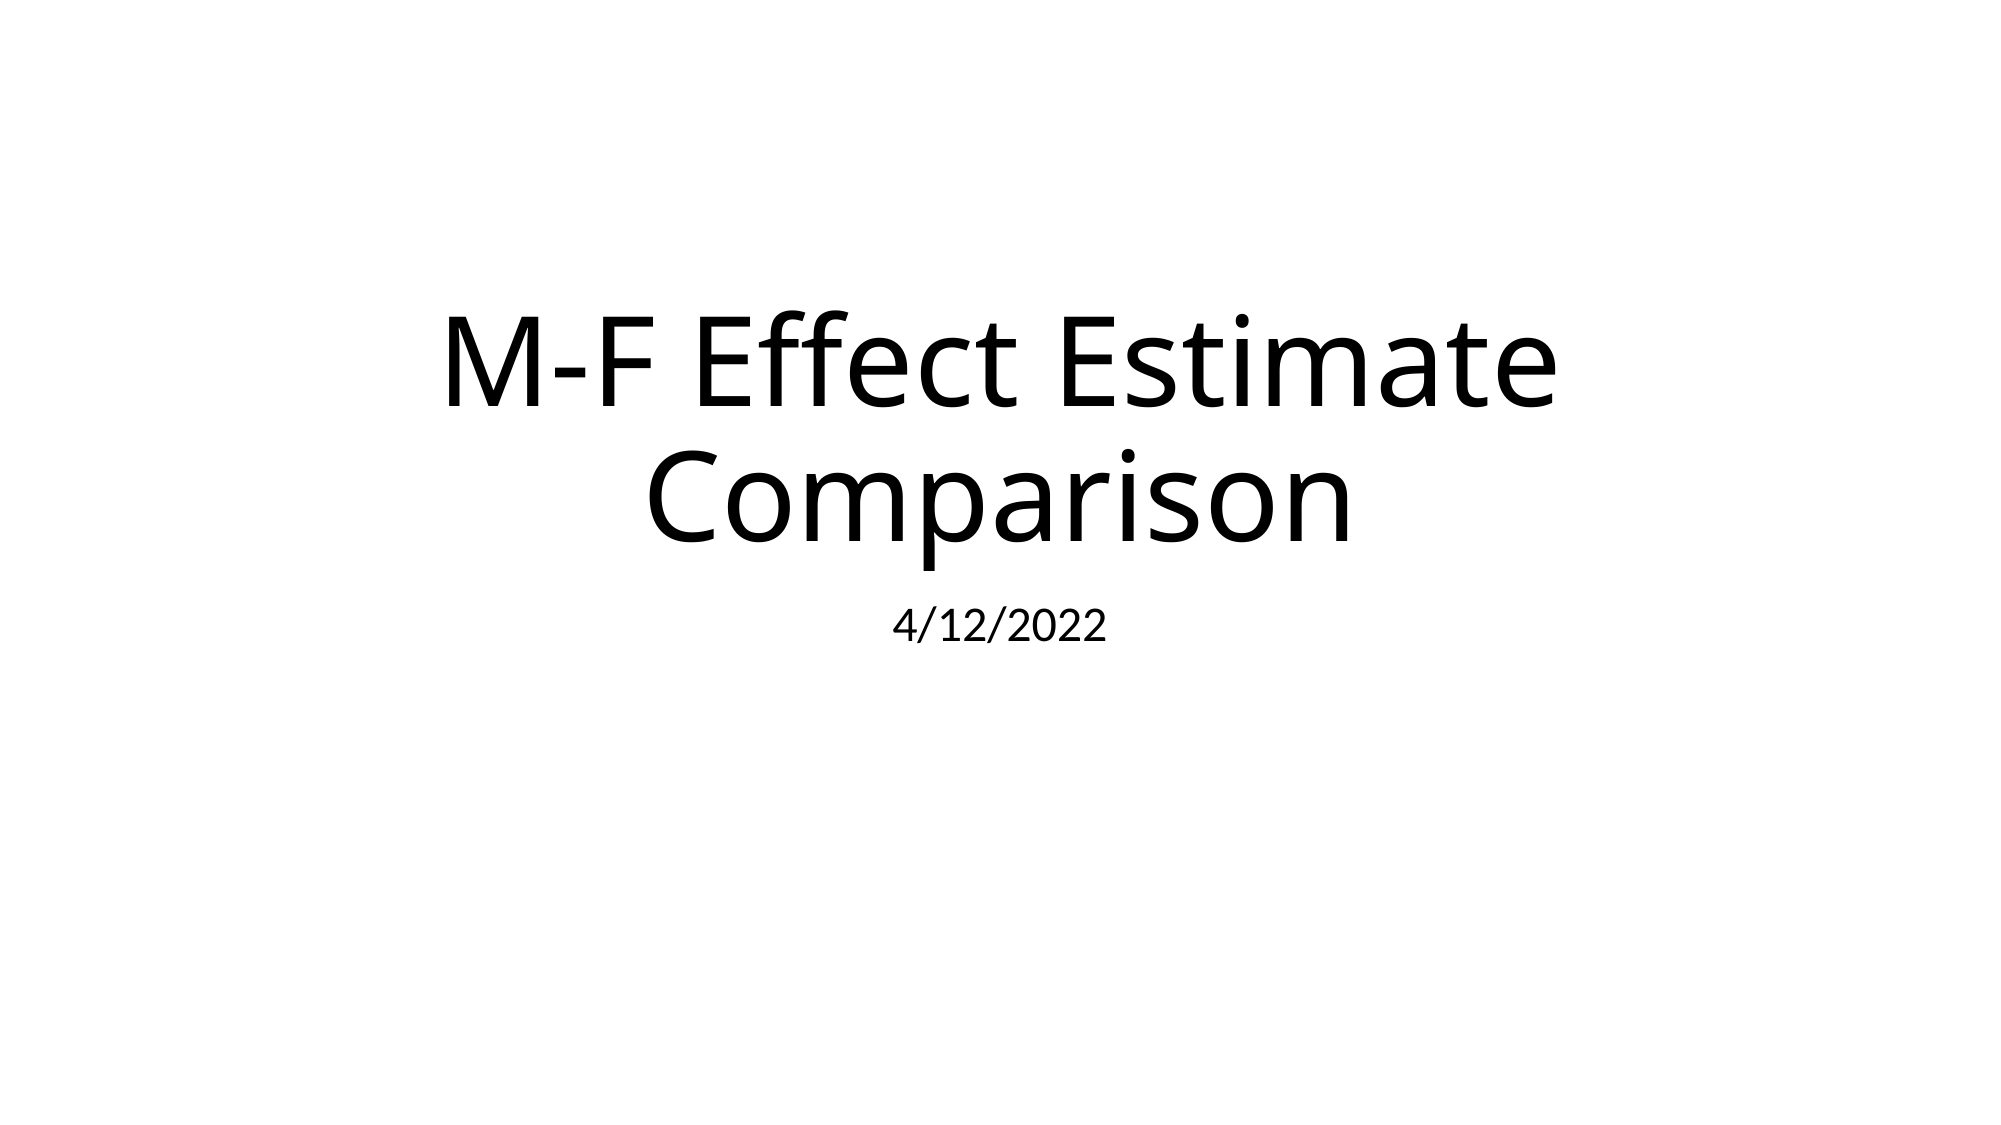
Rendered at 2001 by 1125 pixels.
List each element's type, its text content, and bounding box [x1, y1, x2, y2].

title M-F Effect Estimate Comparison [249, 184, 1750, 576]
subtitle 4/12/2022 [249, 590, 1750, 863]
